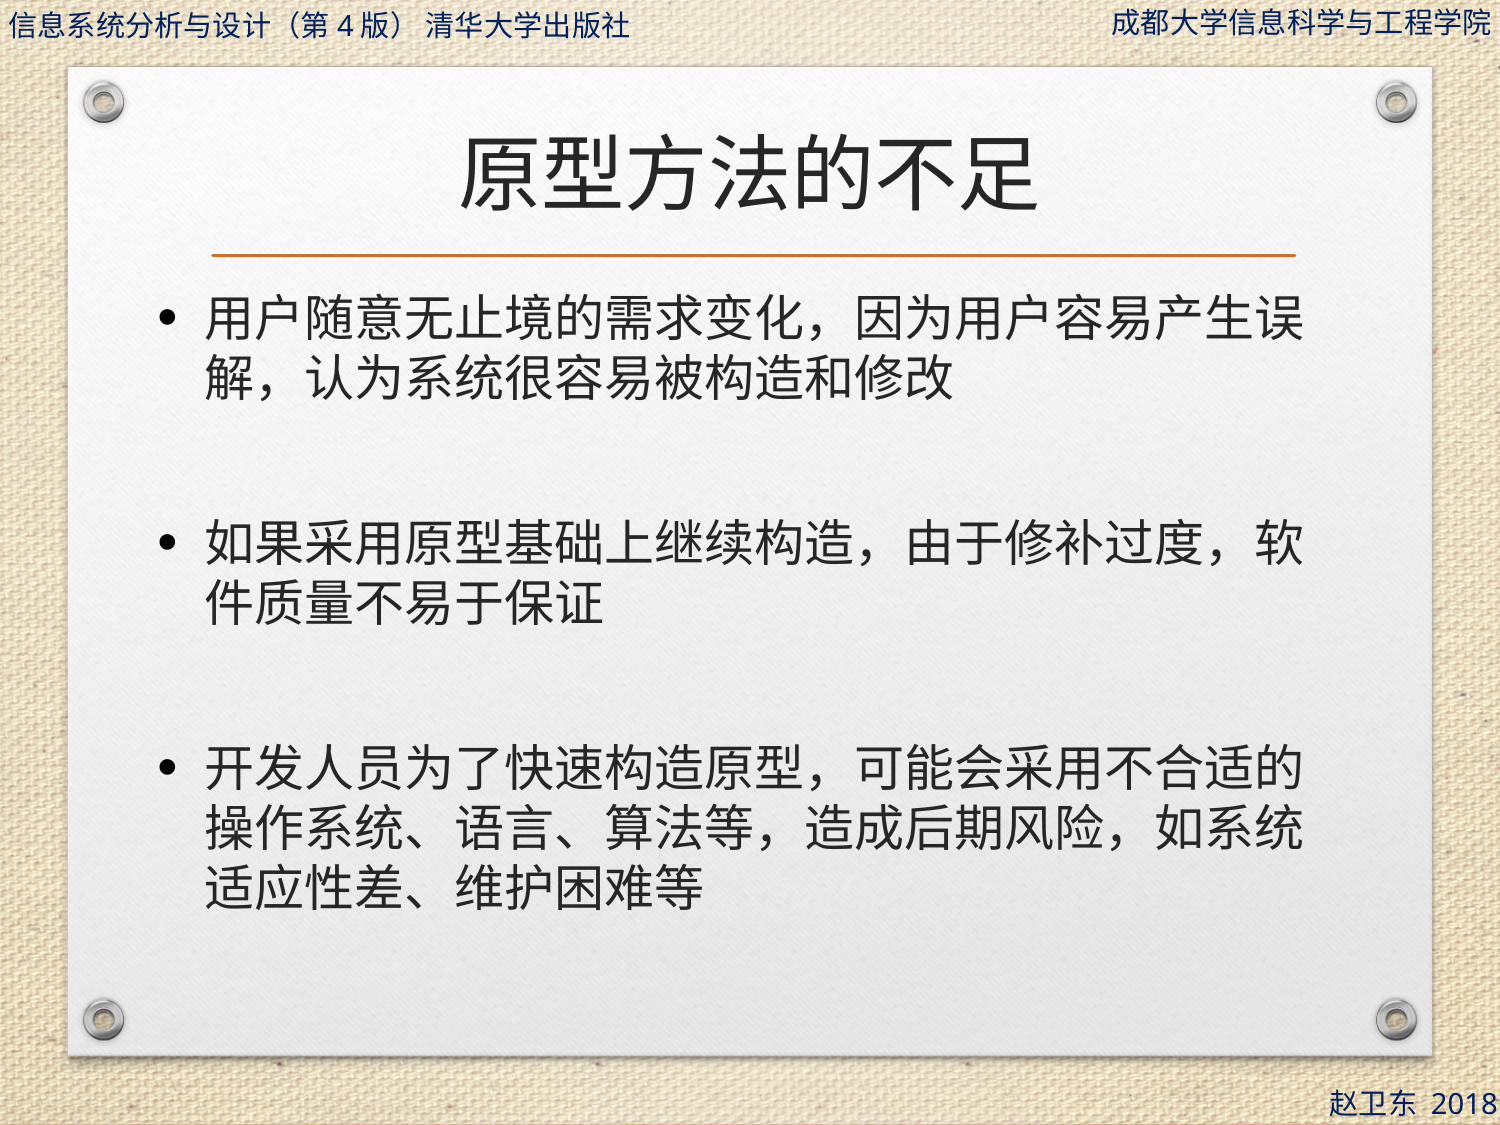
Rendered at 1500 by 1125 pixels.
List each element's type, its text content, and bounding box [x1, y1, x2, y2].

list 用户随意无止境的需求变化，因为用户容易产生误解，认为系统很容易被构造和修改 如果采用原型基础上继续构造，由于修补过度，软件质量不易于保证 开发人员为了快速构造原型，可能会采用不合适的操作系统、语言、算法等，造成后期风险，如系统适应性差、维护困难等 [142, 278, 1358, 988]
picture [0, 0, 1500, 1125]
title 原型方法的不足 [135, 107, 1365, 237]
